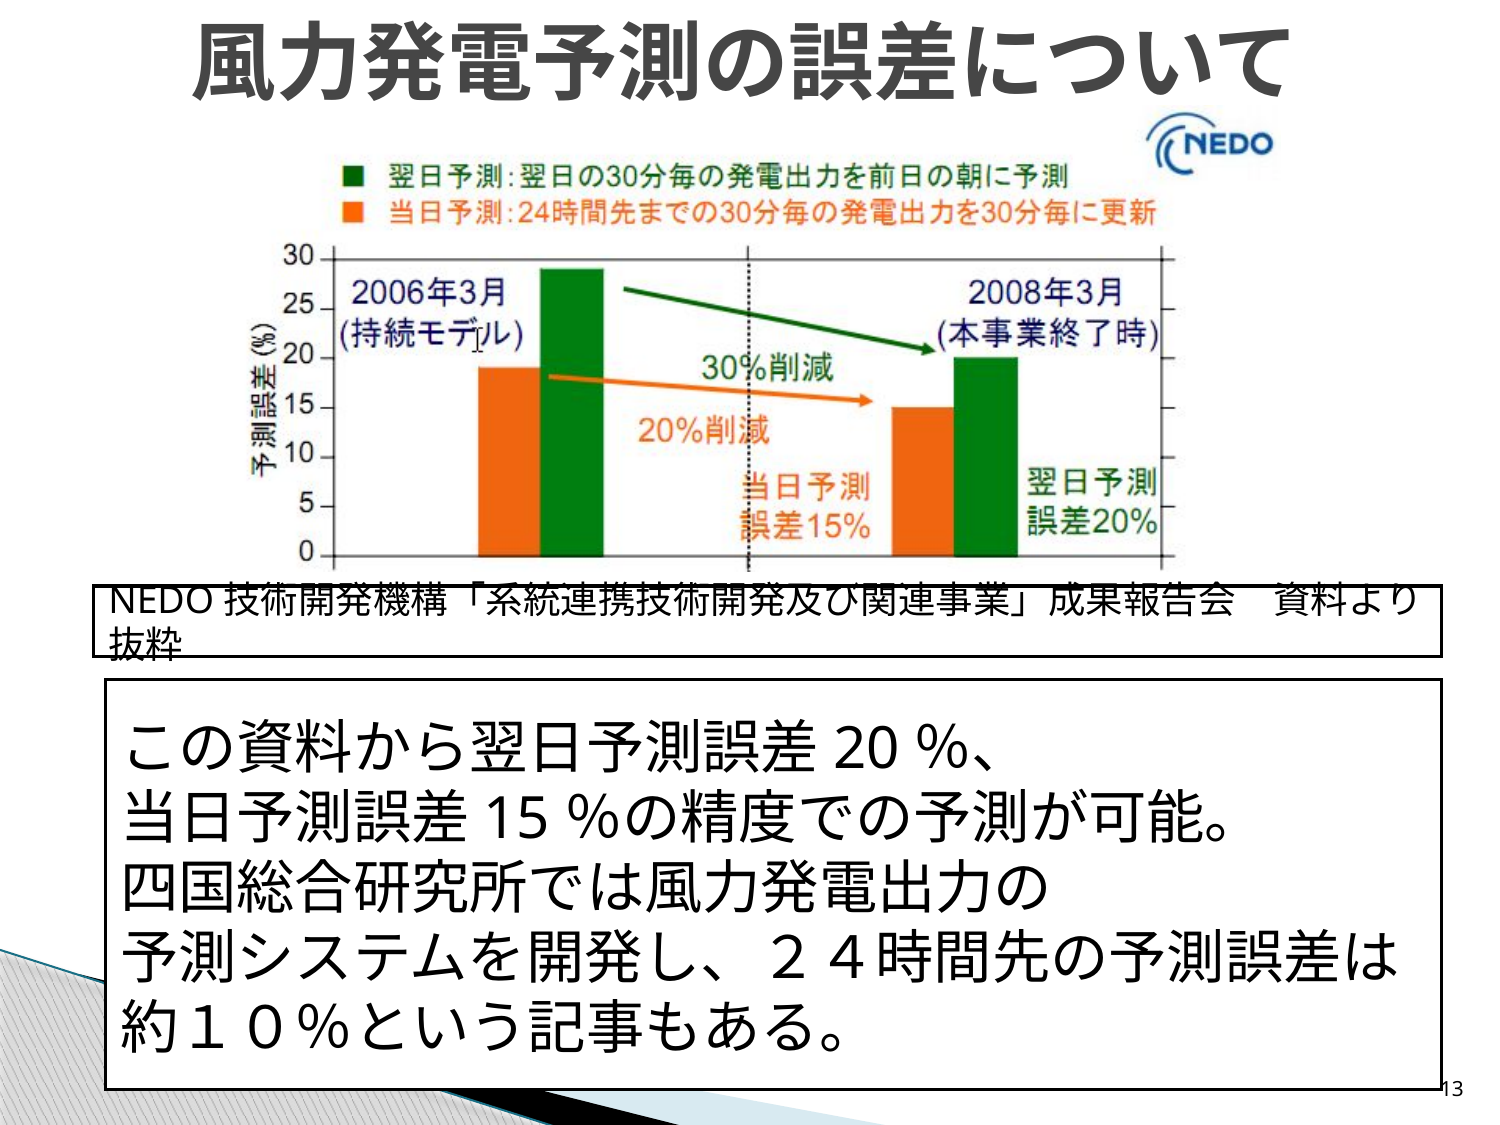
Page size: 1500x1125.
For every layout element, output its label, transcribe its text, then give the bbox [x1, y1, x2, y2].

slide_number 13 [1418, 1051, 1479, 1112]
text_box この資料から翌日予測誤差20％、 当日予測誤差15％の精度での予測が可能。 四国総合研究所では風力発電出力の 予測システムを開発し、２４時間先の予測誤差は 約１０％という記事もある。 [101, 675, 1446, 1094]
title 風力発電予測の誤差について [70, 0, 1421, 119]
picture [222, 105, 1281, 572]
text_box NEDO技術開発機構「系統連携技術開発及び関連事業」成果報告会 資料より抜粋 [89, 581, 1446, 661]
